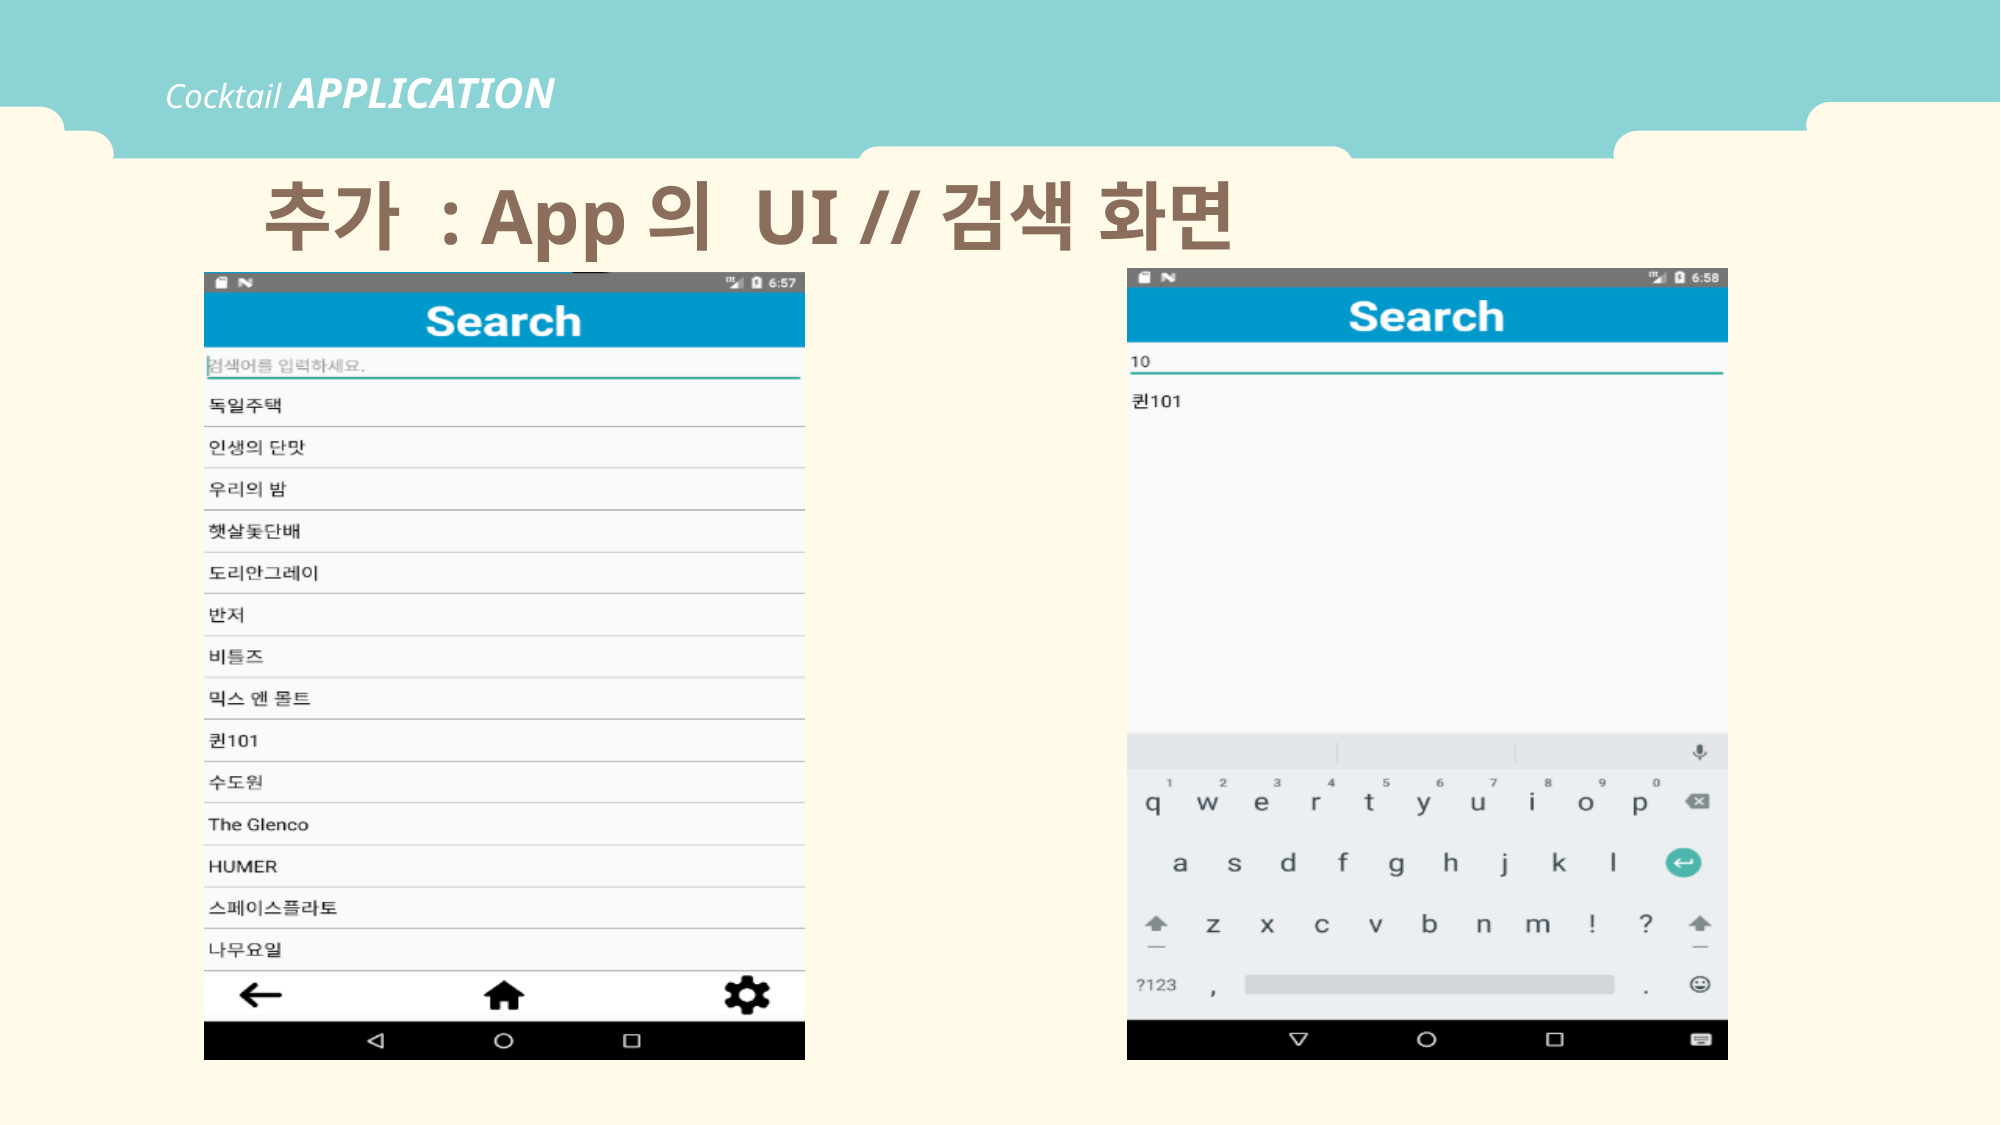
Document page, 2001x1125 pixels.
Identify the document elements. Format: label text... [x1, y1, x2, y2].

picture [458, 314, 482, 336]
picture [1127, 268, 1728, 287]
picture [1127, 342, 1728, 1060]
picture [512, 314, 527, 336]
picture [1435, 308, 1450, 331]
text_box Cocktail APPLICATION [0, 0, 2000, 160]
text_box 추가 : App의 UI //검색 화면 [248, 162, 1296, 268]
picture [204, 272, 805, 292]
picture [556, 306, 580, 336]
picture [1453, 308, 1476, 331]
picture [1479, 301, 1503, 331]
picture [530, 314, 553, 336]
picture [427, 306, 454, 336]
picture [484, 313, 507, 336]
picture [204, 347, 805, 1060]
picture [1407, 308, 1430, 331]
picture [1350, 301, 1377, 331]
picture [1381, 308, 1405, 331]
